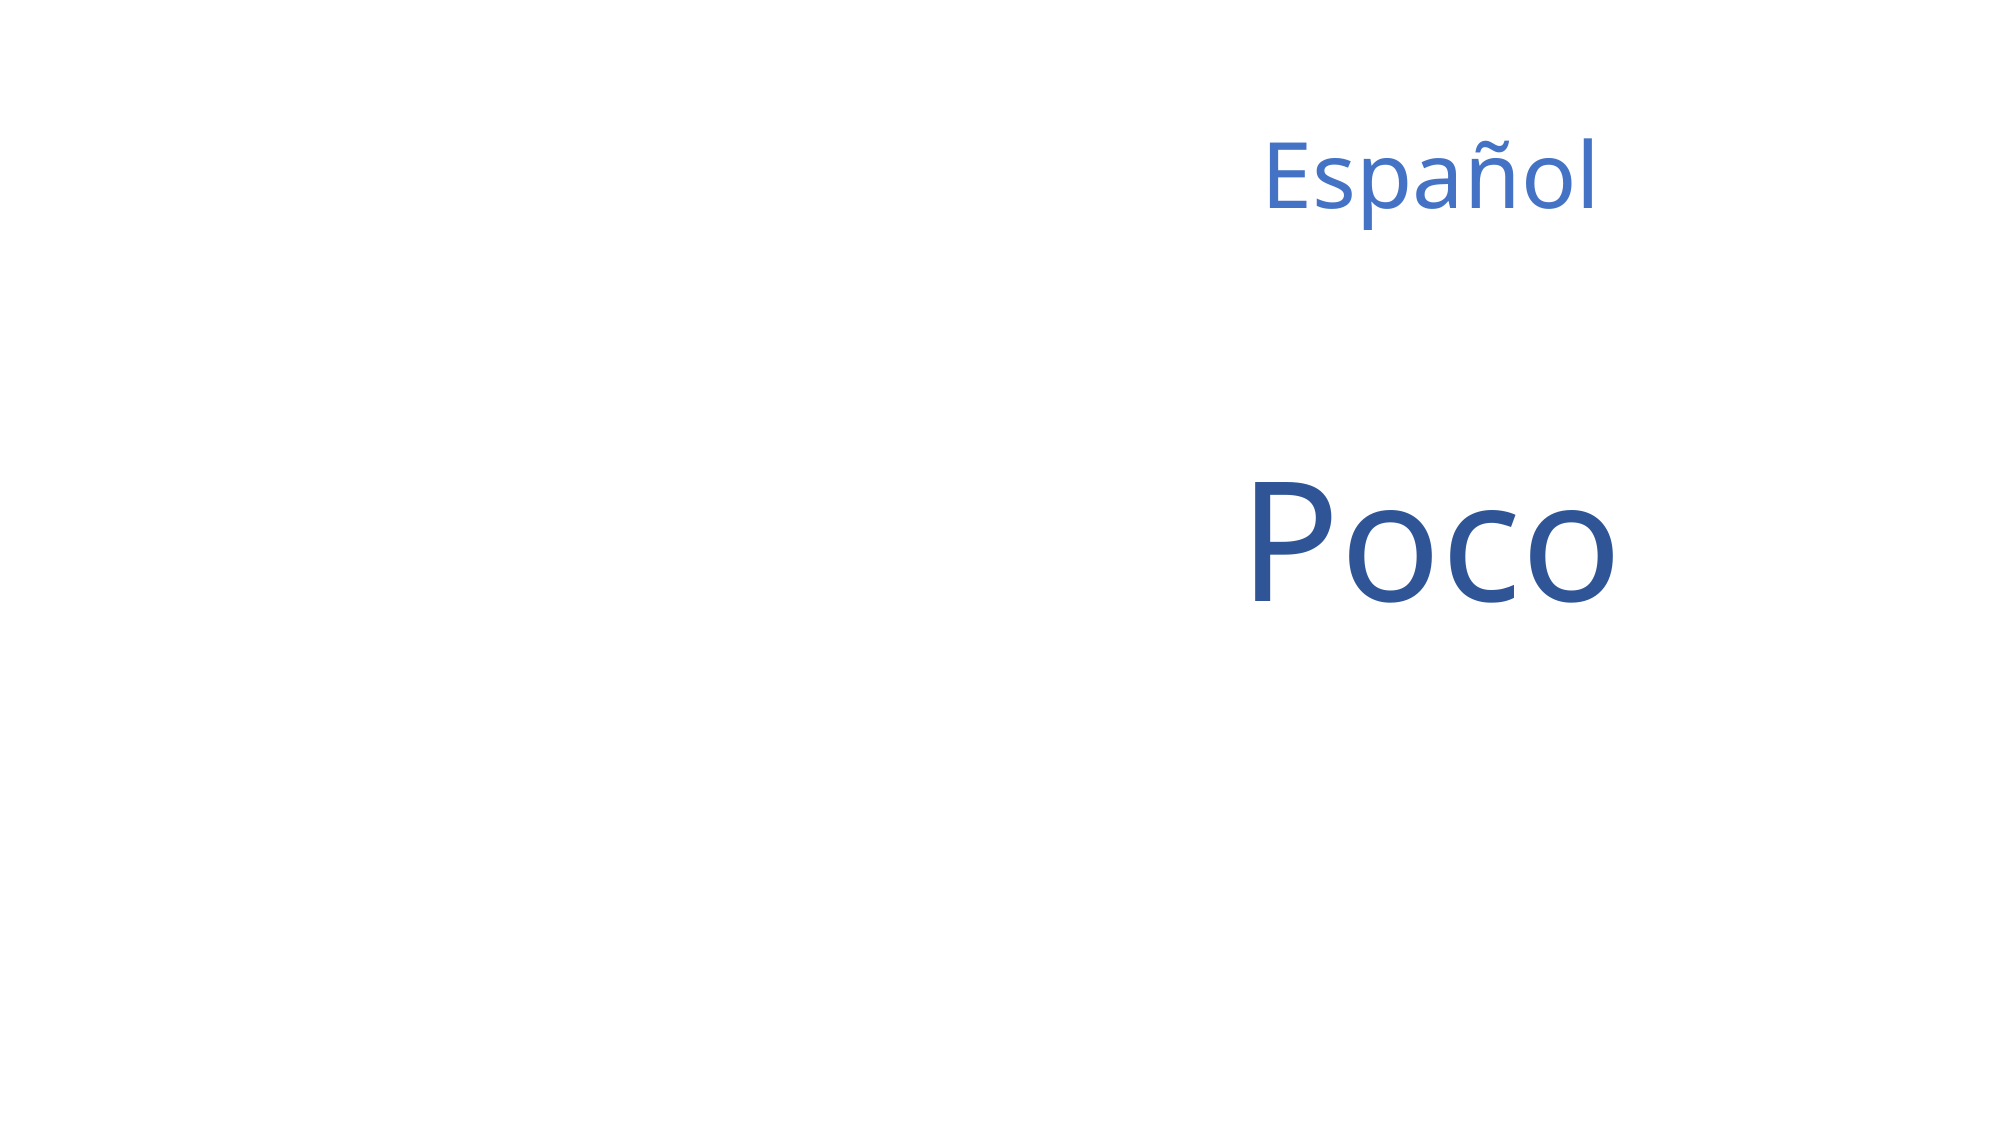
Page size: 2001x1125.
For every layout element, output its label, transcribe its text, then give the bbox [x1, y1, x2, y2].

text_box Poco [999, 449, 1863, 746]
text_box Español [1196, 70, 1666, 288]
